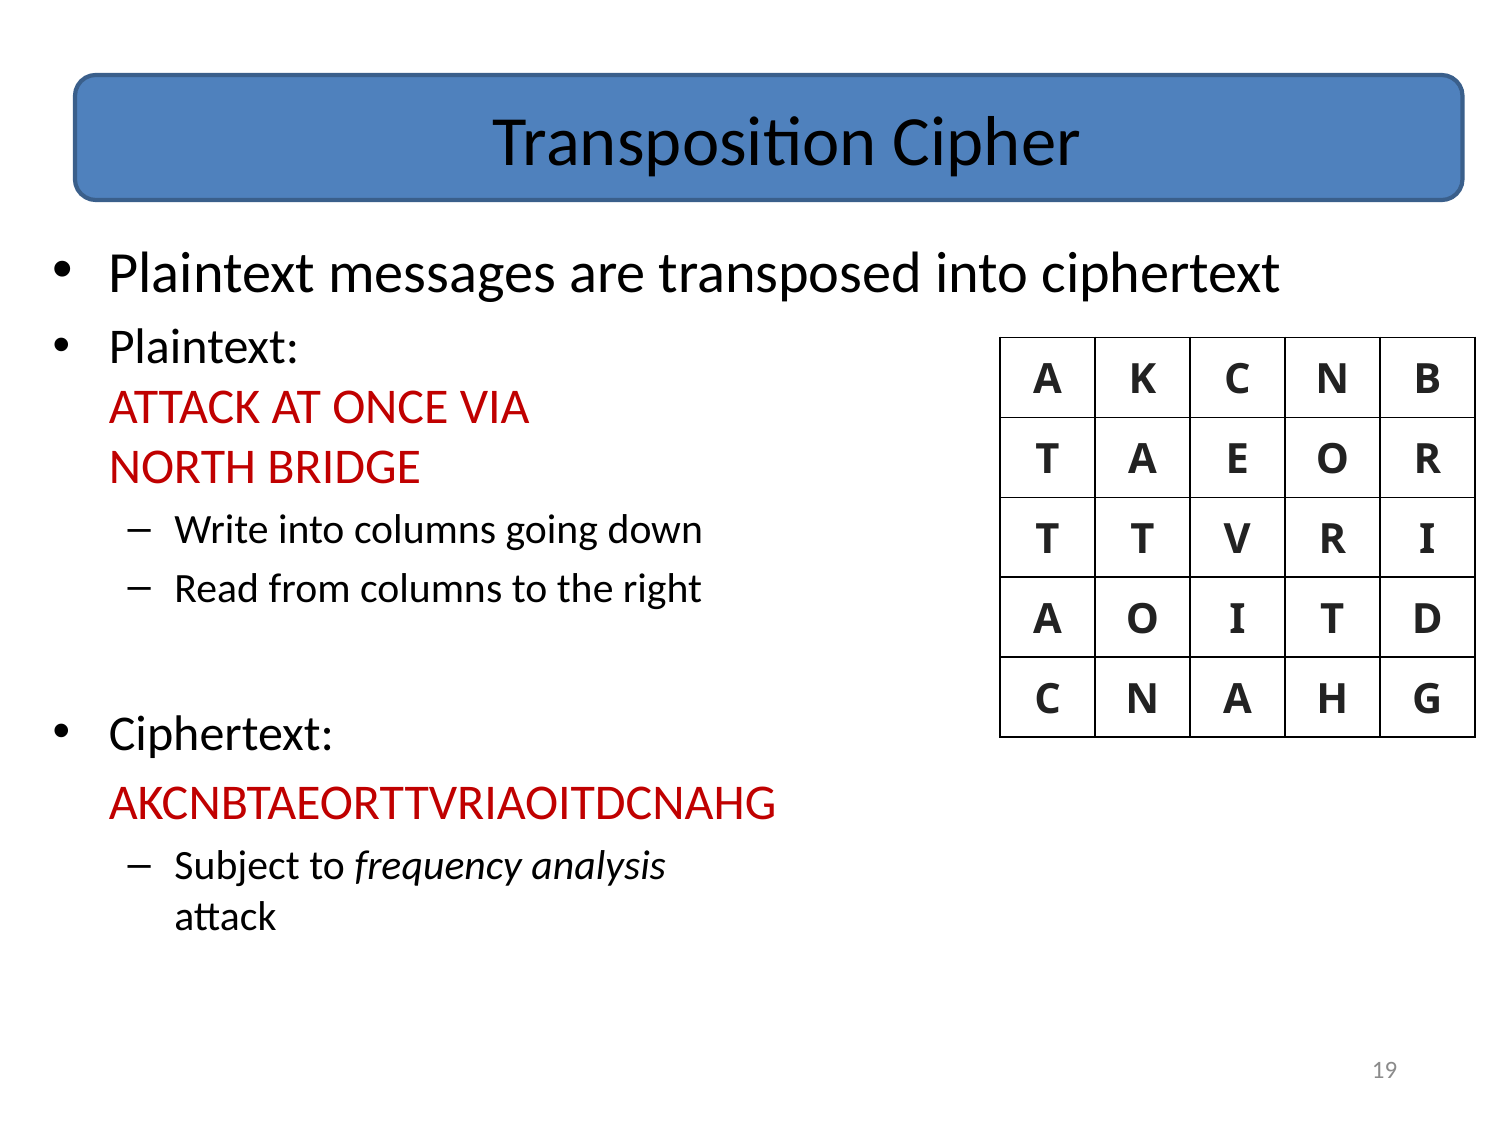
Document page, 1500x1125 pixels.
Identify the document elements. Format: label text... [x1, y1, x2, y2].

list Plaintext messages are transposed into ciphertext Plaintext: ATTACK AT ONCE VIA NORTH BRIDGE Write into columns going down Read from columns to the right Ciphertext: AKCNBTAEORTTVRIAOITDCNAHG Subject to frequency analysis attack [37, 226, 1463, 963]
table_header N [1286, 338, 1379, 417]
table_cell T [1001, 498, 1094, 576]
table_header C [1191, 338, 1284, 417]
table_cell E [1191, 418, 1284, 497]
table_cell T [1286, 578, 1379, 656]
table_cell C [1001, 658, 1094, 736]
table_header B [1381, 338, 1474, 417]
text_box [72, 72, 1465, 203]
table_cell T [1096, 498, 1189, 576]
table_cell H [1286, 658, 1379, 736]
table_cell V [1191, 498, 1284, 576]
slide_number 19 [1074, 1037, 1413, 1100]
table_cell A [1001, 578, 1094, 656]
table_cell D [1381, 578, 1474, 656]
table_cell I [1191, 578, 1284, 656]
table_header K [1096, 338, 1189, 417]
table_header A [1001, 338, 1094, 417]
table_cell G [1381, 658, 1474, 736]
table_cell A [1096, 418, 1189, 497]
table_cell I [1381, 498, 1474, 576]
table_cell N [1096, 658, 1189, 736]
table_cell T [1001, 418, 1094, 497]
table_cell O [1096, 578, 1189, 656]
table_cell R [1286, 498, 1379, 576]
table_cell A [1191, 658, 1284, 736]
table_cell O [1286, 418, 1379, 497]
title Transposition Cipher [125, 87, 1450, 188]
table_cell R [1381, 418, 1474, 497]
